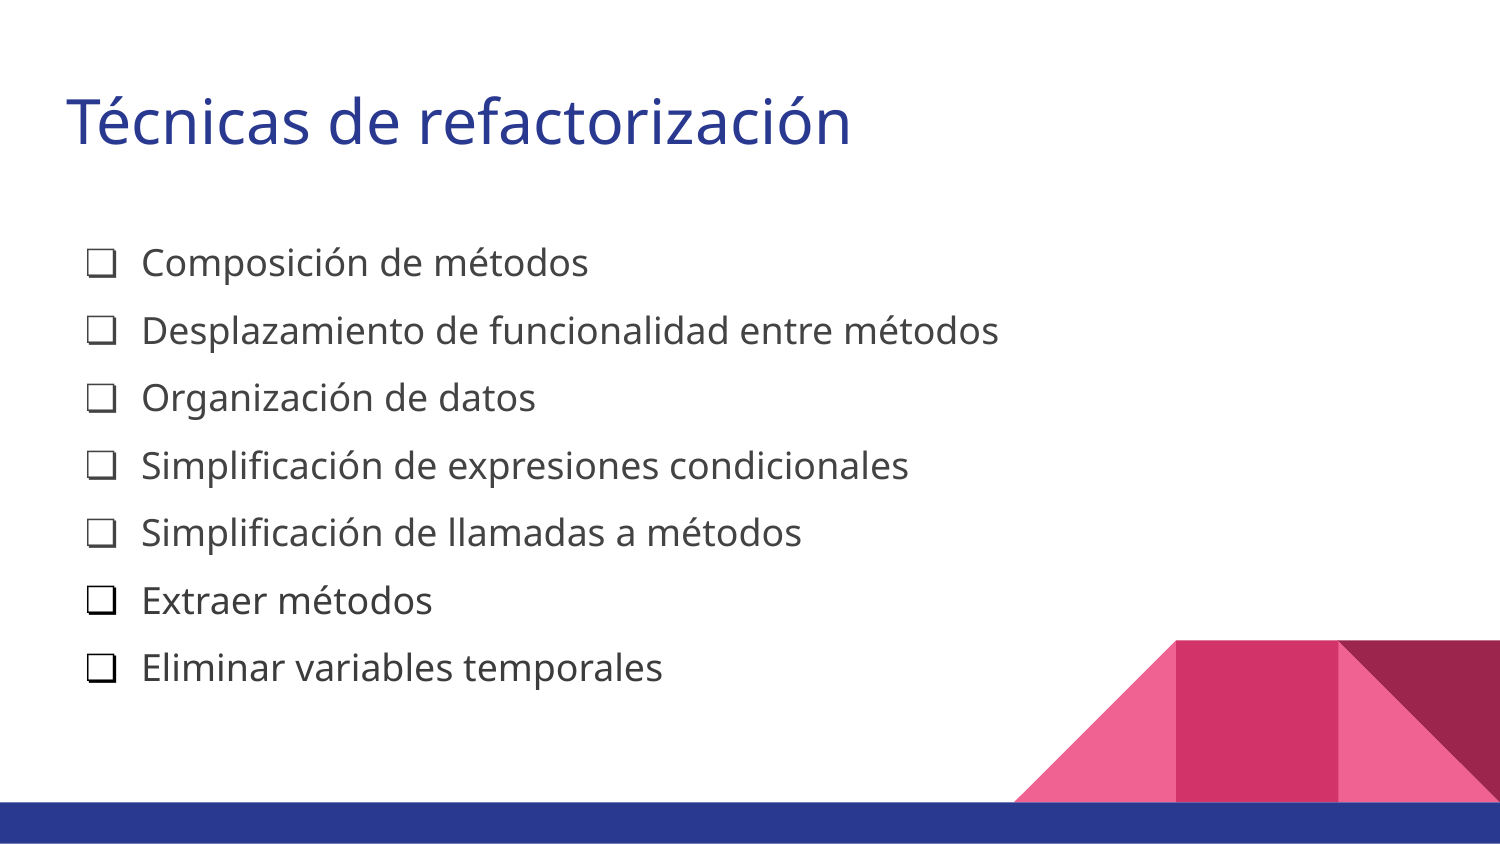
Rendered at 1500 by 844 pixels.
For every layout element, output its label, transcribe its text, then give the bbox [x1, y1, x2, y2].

list Composición de métodos Desplazamiento de funcionalidad entre métodos Organización de datos Simplificación de expresiones condicionales Simplificación de llamadas a métodos Extraer métodos Eliminar variables temporales [51, 201, 1449, 750]
title Técnicas de refactorización [51, 67, 1449, 167]
